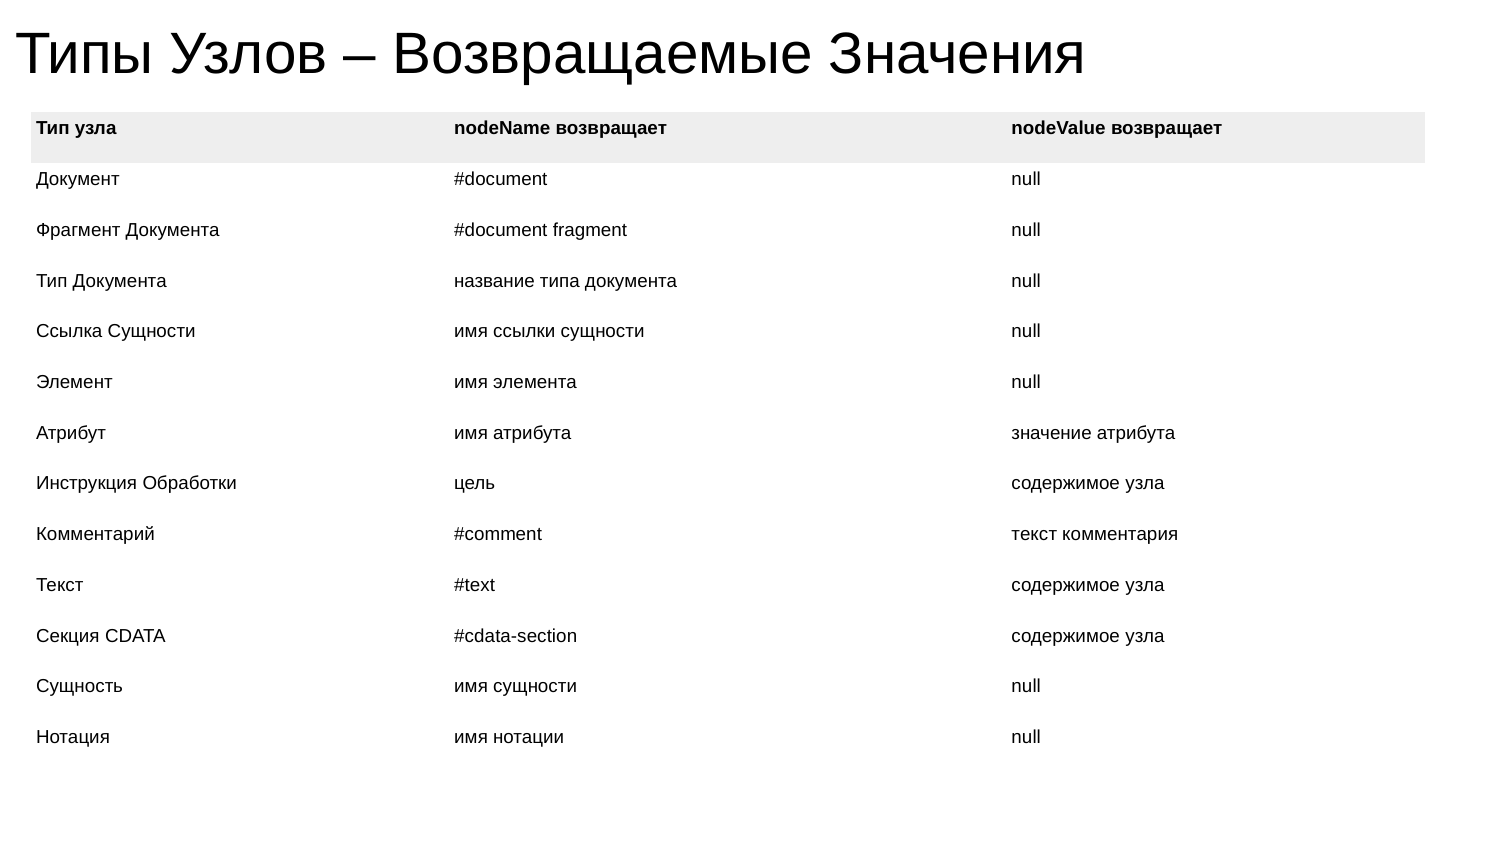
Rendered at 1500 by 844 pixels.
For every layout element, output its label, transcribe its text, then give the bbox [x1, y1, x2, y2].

table_cell текст комментария [1007, 518, 1425, 568]
table_cell Сущность [31, 670, 449, 721]
table_cell Инструкция Обработки [31, 467, 449, 518]
table_cell цель [449, 467, 1007, 518]
table_cell Элемент [31, 365, 449, 416]
table_cell #comment [449, 518, 1007, 568]
table_cell Ссылка Сущности [31, 315, 449, 365]
table_cell имя атрибута [449, 416, 1007, 467]
table_cell содержимое узла [1007, 467, 1425, 518]
table_cell Нотация [31, 721, 449, 771]
table_cell #document fragment [449, 213, 1007, 264]
table_cell название типа документа [449, 264, 1007, 315]
table_cell имя ссылки сущности [449, 315, 1007, 365]
table_cell null [1007, 264, 1425, 315]
table_cell null [1007, 721, 1425, 771]
table_cell null [1007, 163, 1425, 213]
table_cell null [1007, 315, 1425, 365]
title Типы Узлов – Возвращаемые Значения [0, 0, 1398, 94]
table_cell Текст [31, 568, 449, 619]
table_cell #cdata-section [449, 619, 1007, 670]
table_cell Фрагмент Документа [31, 213, 449, 264]
table_cell имя элемента [449, 365, 1007, 416]
table_cell Тип Документа [31, 264, 449, 315]
table_header nodeValue возвращает [1007, 112, 1425, 163]
table_cell содержимое узла [1007, 619, 1425, 670]
table_cell null [1007, 365, 1425, 416]
table_cell null [1007, 670, 1425, 721]
table_cell имя сущности [449, 670, 1007, 721]
table_cell Атрибут [31, 416, 449, 467]
table_cell содержимое узла [1007, 568, 1425, 619]
table_cell имя нотации [449, 721, 1007, 771]
table_header Тип узла [31, 112, 449, 163]
table_cell null [1007, 213, 1425, 264]
table_cell #document [449, 163, 1007, 213]
table_header nodeName возвращает [449, 112, 1007, 163]
table_cell значение атрибута [1007, 416, 1425, 467]
table_cell #text [449, 568, 1007, 619]
table_cell Документ [31, 163, 449, 213]
table_cell Комментарий [31, 518, 449, 568]
table_cell Секция CDATA [31, 619, 449, 670]
